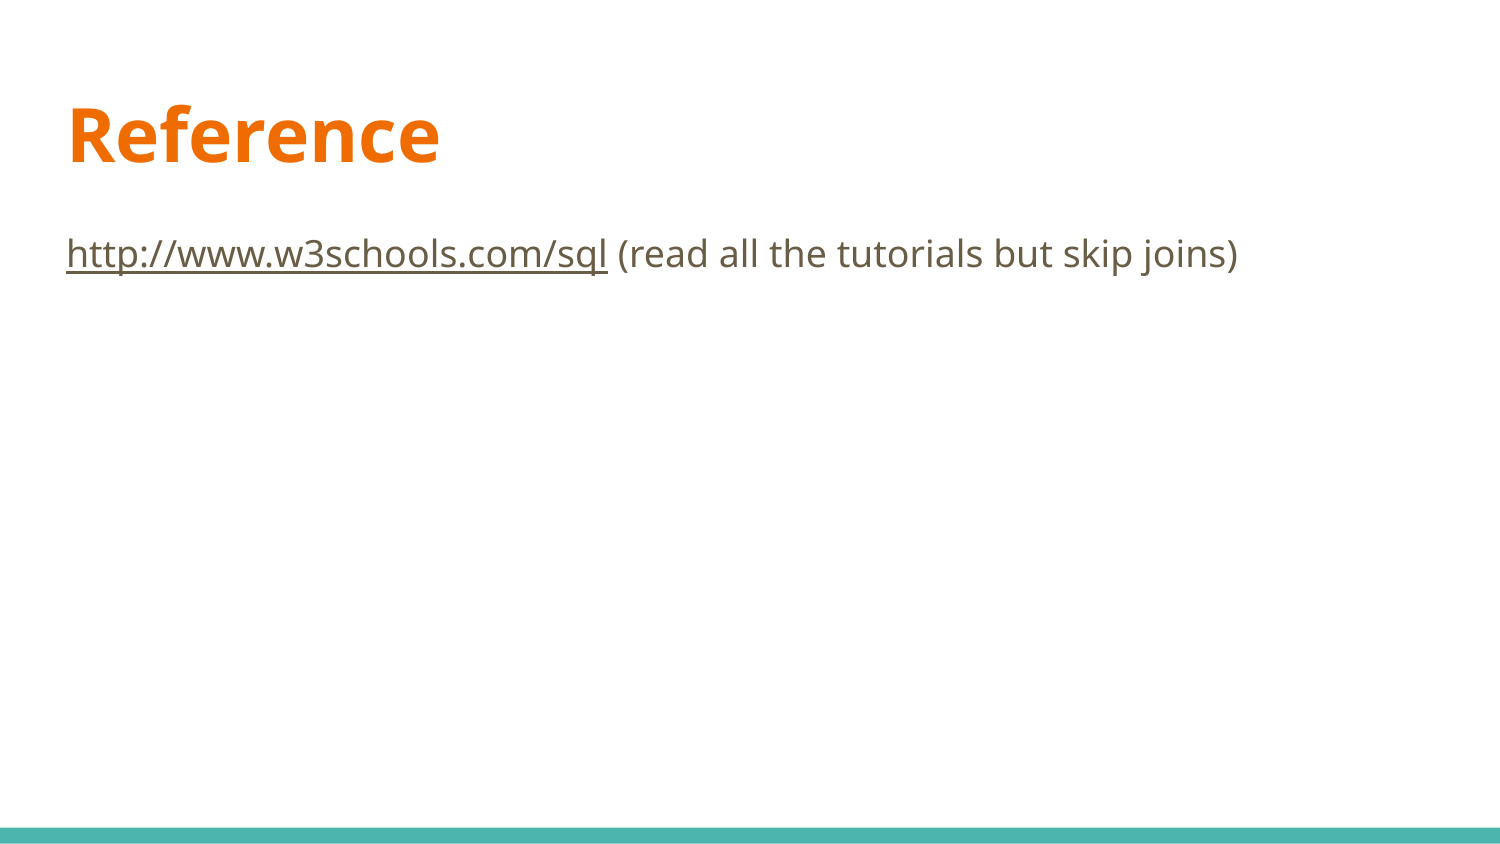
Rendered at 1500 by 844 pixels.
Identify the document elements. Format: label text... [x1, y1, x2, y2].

list http://www.w3schools.com/sql (read all the tutorials but skip joins) [51, 207, 1449, 750]
title Reference [51, 72, 1449, 189]
